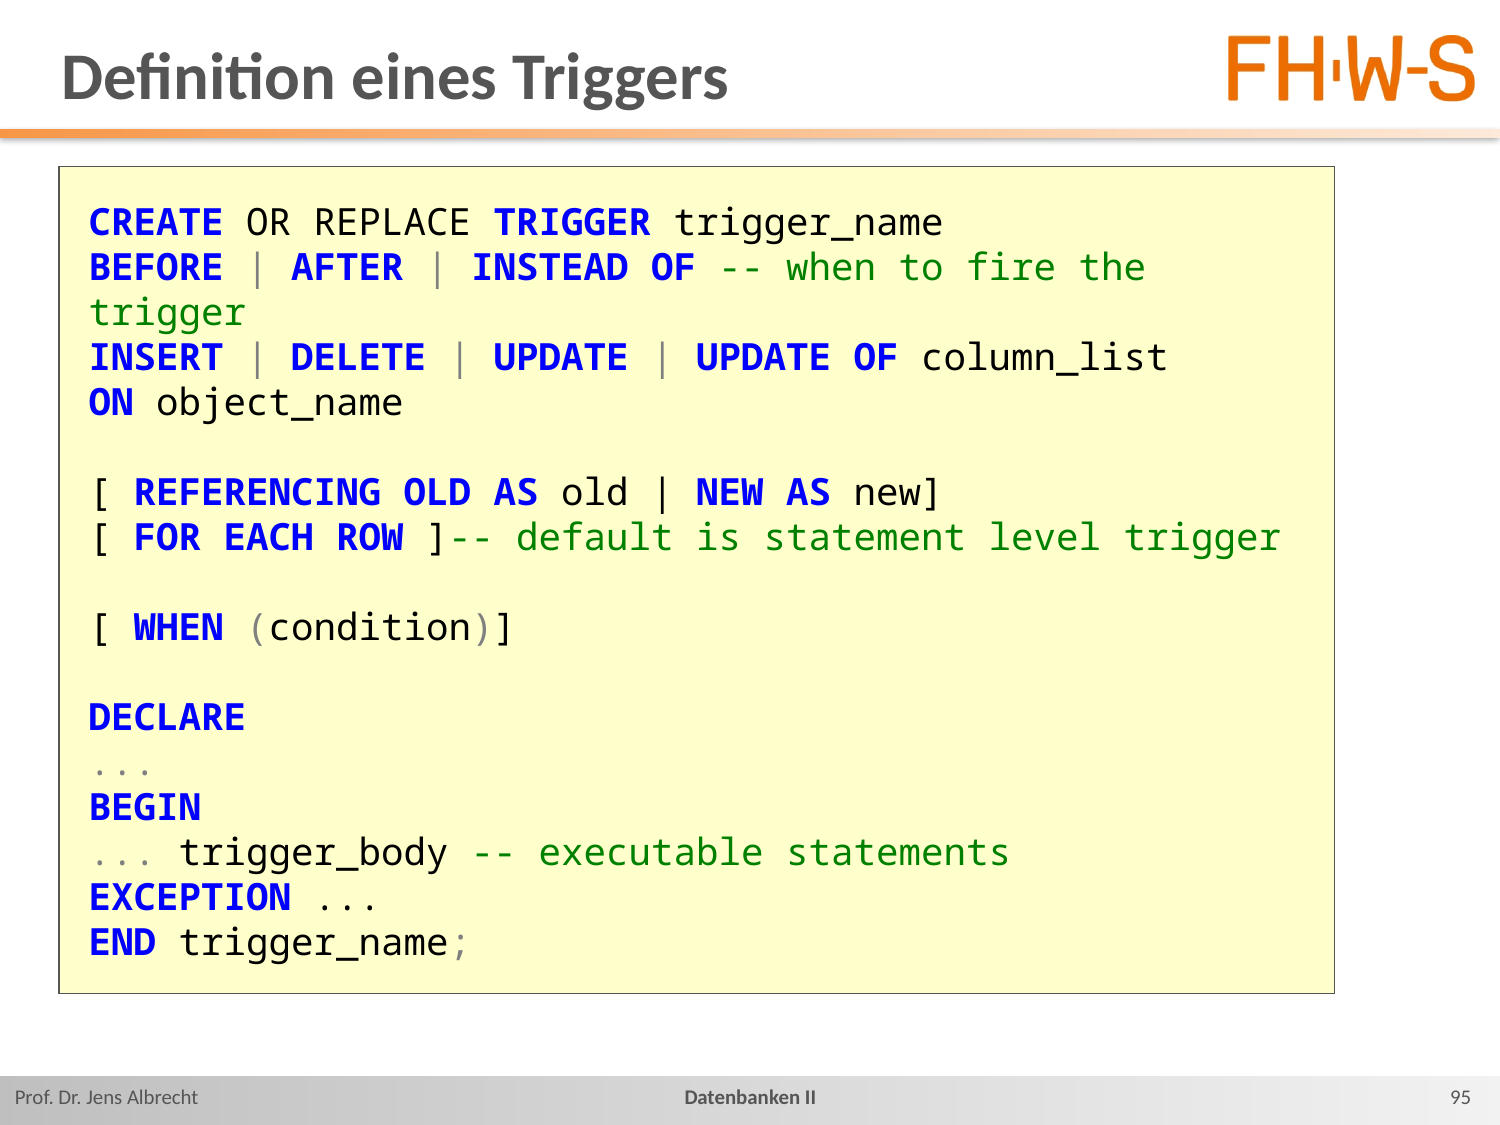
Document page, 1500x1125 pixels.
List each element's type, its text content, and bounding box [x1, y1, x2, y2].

title Definition eines Triggers [47, 25, 1211, 126]
text_box CREATE OR REPLACE TRIGGER trigger_name BEFORE | AFTER | INSTEAD OF -- when to fire the trigger INSERT | DELETE | UPDATE | UPDATE OF column_list ON object_name [ REFERENCING OLD AS old | NEW AS new] [ FOR EACH ROW ]-- default is statement level trigger [ WHEN (condition)] DECLARE ... BEGIN ... trigger_body -- executable statements EXCEPTION ... END trigger_name; [58, 166, 1335, 994]
picture [1228, 35, 1483, 114]
